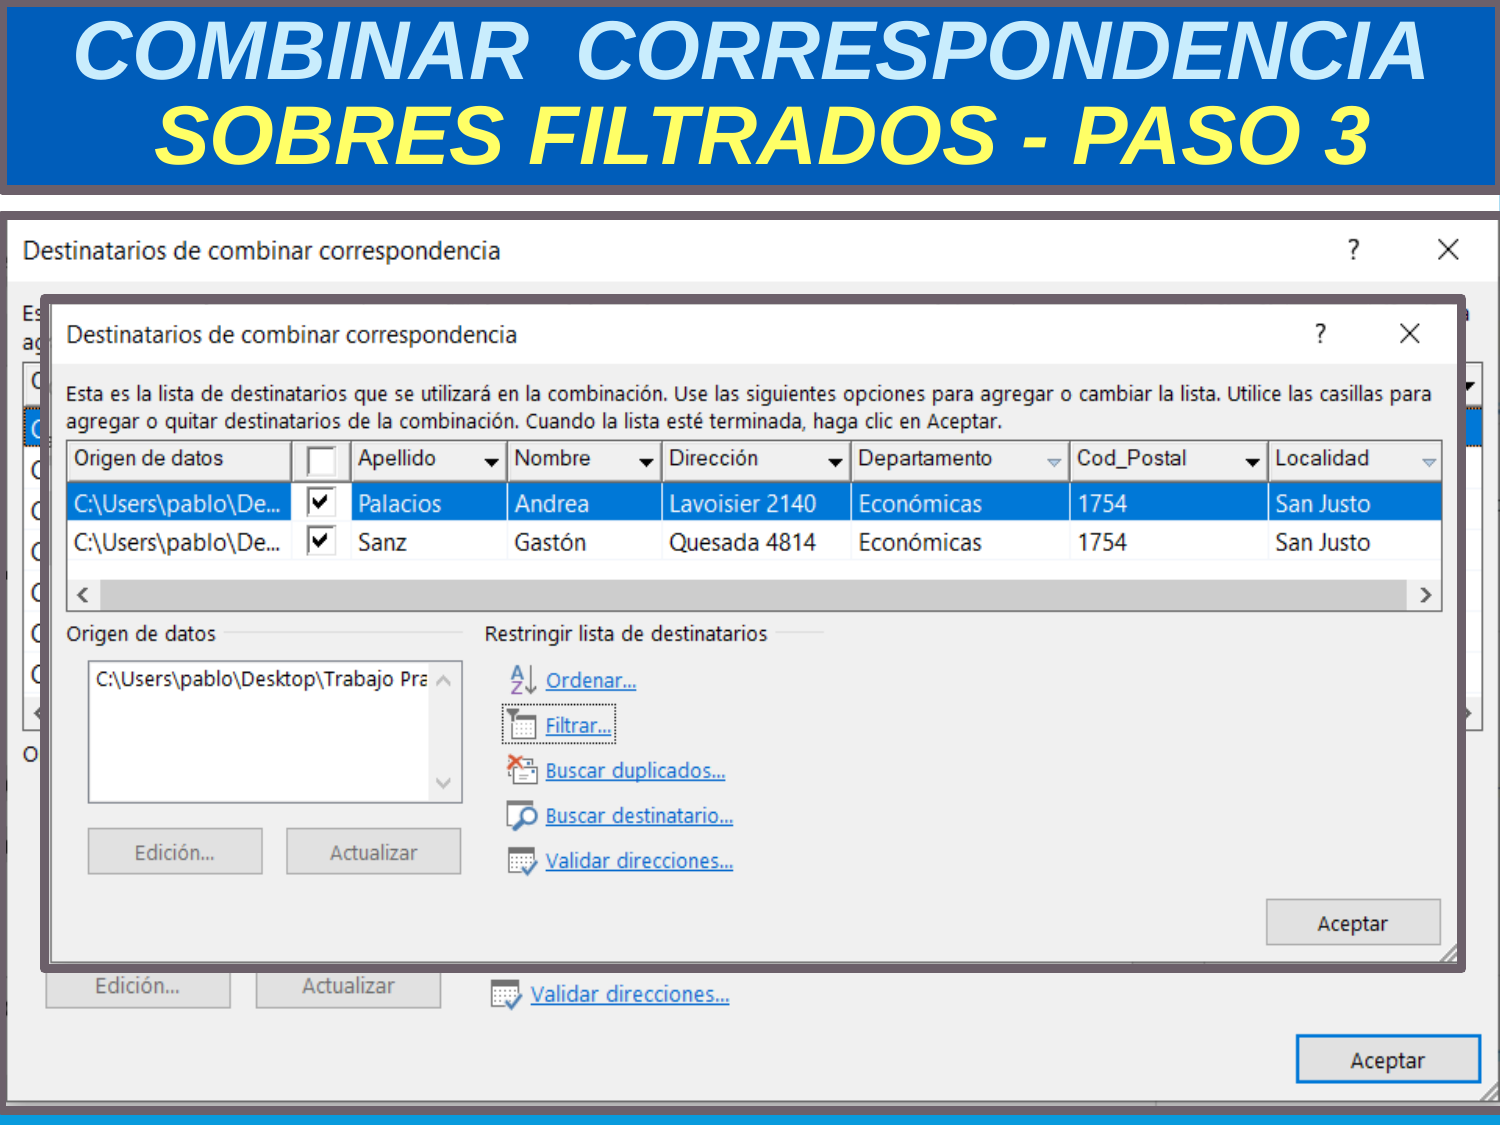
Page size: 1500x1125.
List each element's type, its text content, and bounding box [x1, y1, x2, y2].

picture [0, 0, 1500, 77]
title COMBINAR CORRESPONDENCIA Sobres Filtrados - Paso 3 [2, 2, 1500, 191]
picture [5, 219, 1500, 1107]
